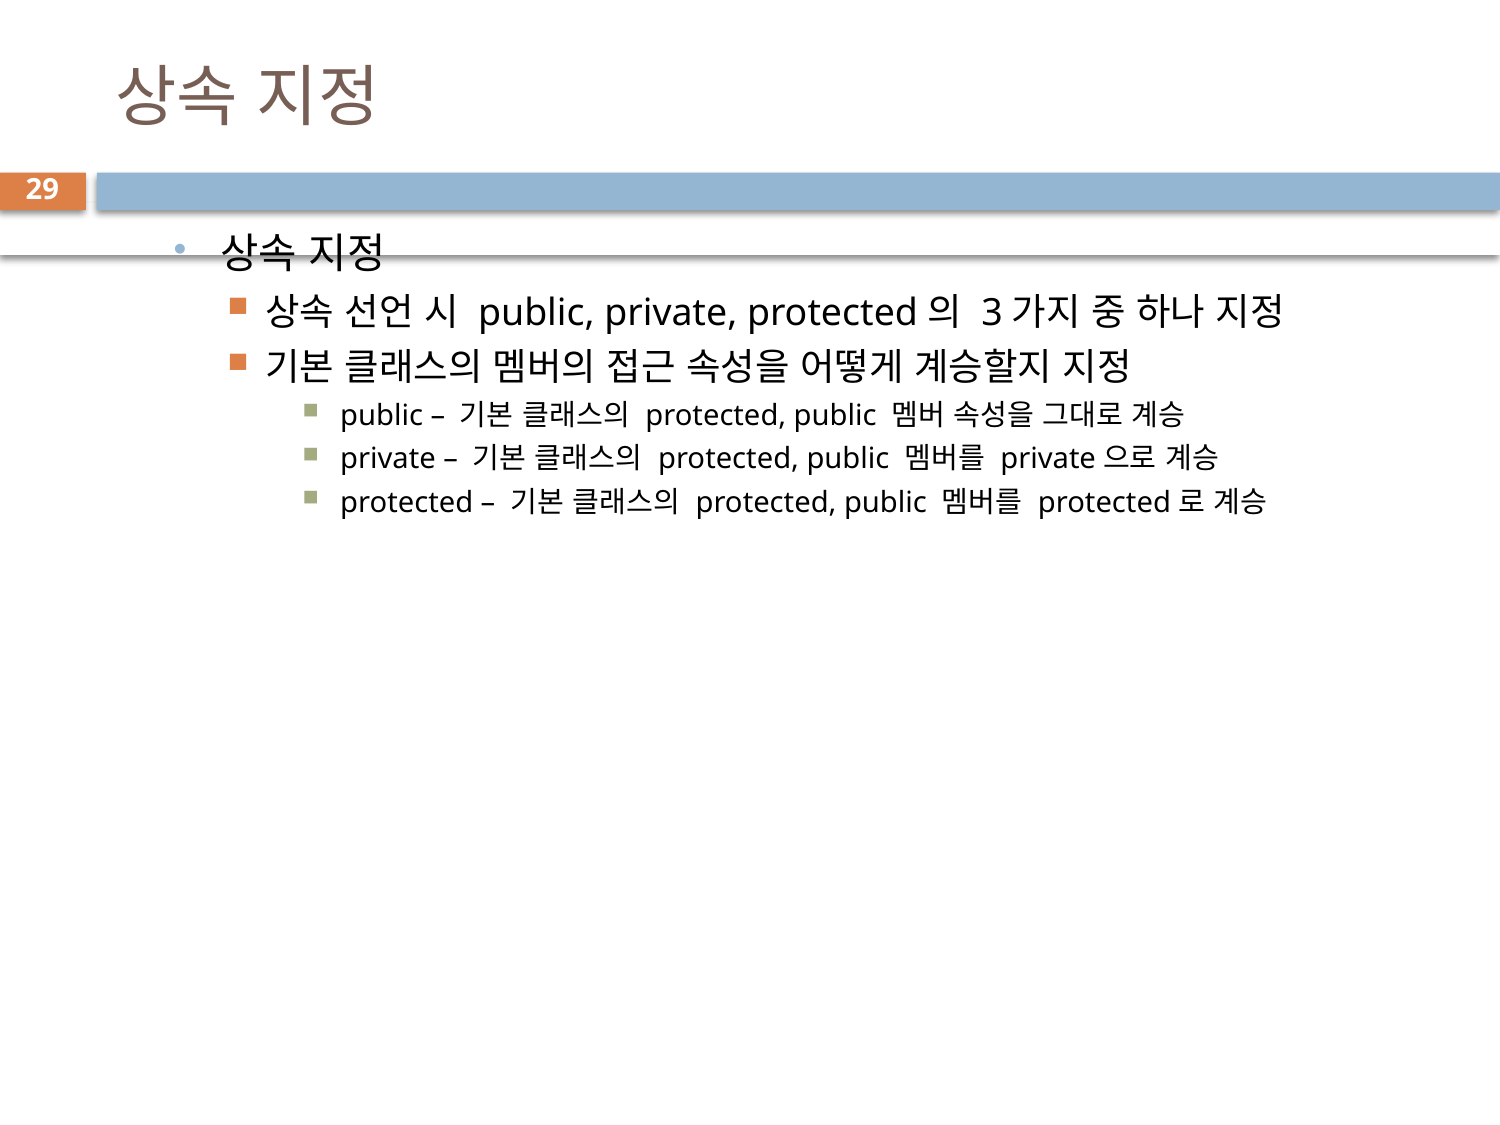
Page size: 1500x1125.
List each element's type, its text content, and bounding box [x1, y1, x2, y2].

title 상속 지정 [100, 37, 1438, 149]
slide_number 29 [0, 170, 87, 211]
list 상속 지정 상속 선언 시 public, private, protected의 3가지 중 하나 지정 기본 클래스의 멤버의 접근 속성을 어떻게 계승할지 지정 public – 기본 클래스의 protected, public 멤버 속성을 그대로 계승 private – 기본 클래스의 protected, public 멤버를 private으로 계승 protected – 기본 클래스의 protected, public 멤버를 protected로 계승 [100, 219, 1438, 1035]
